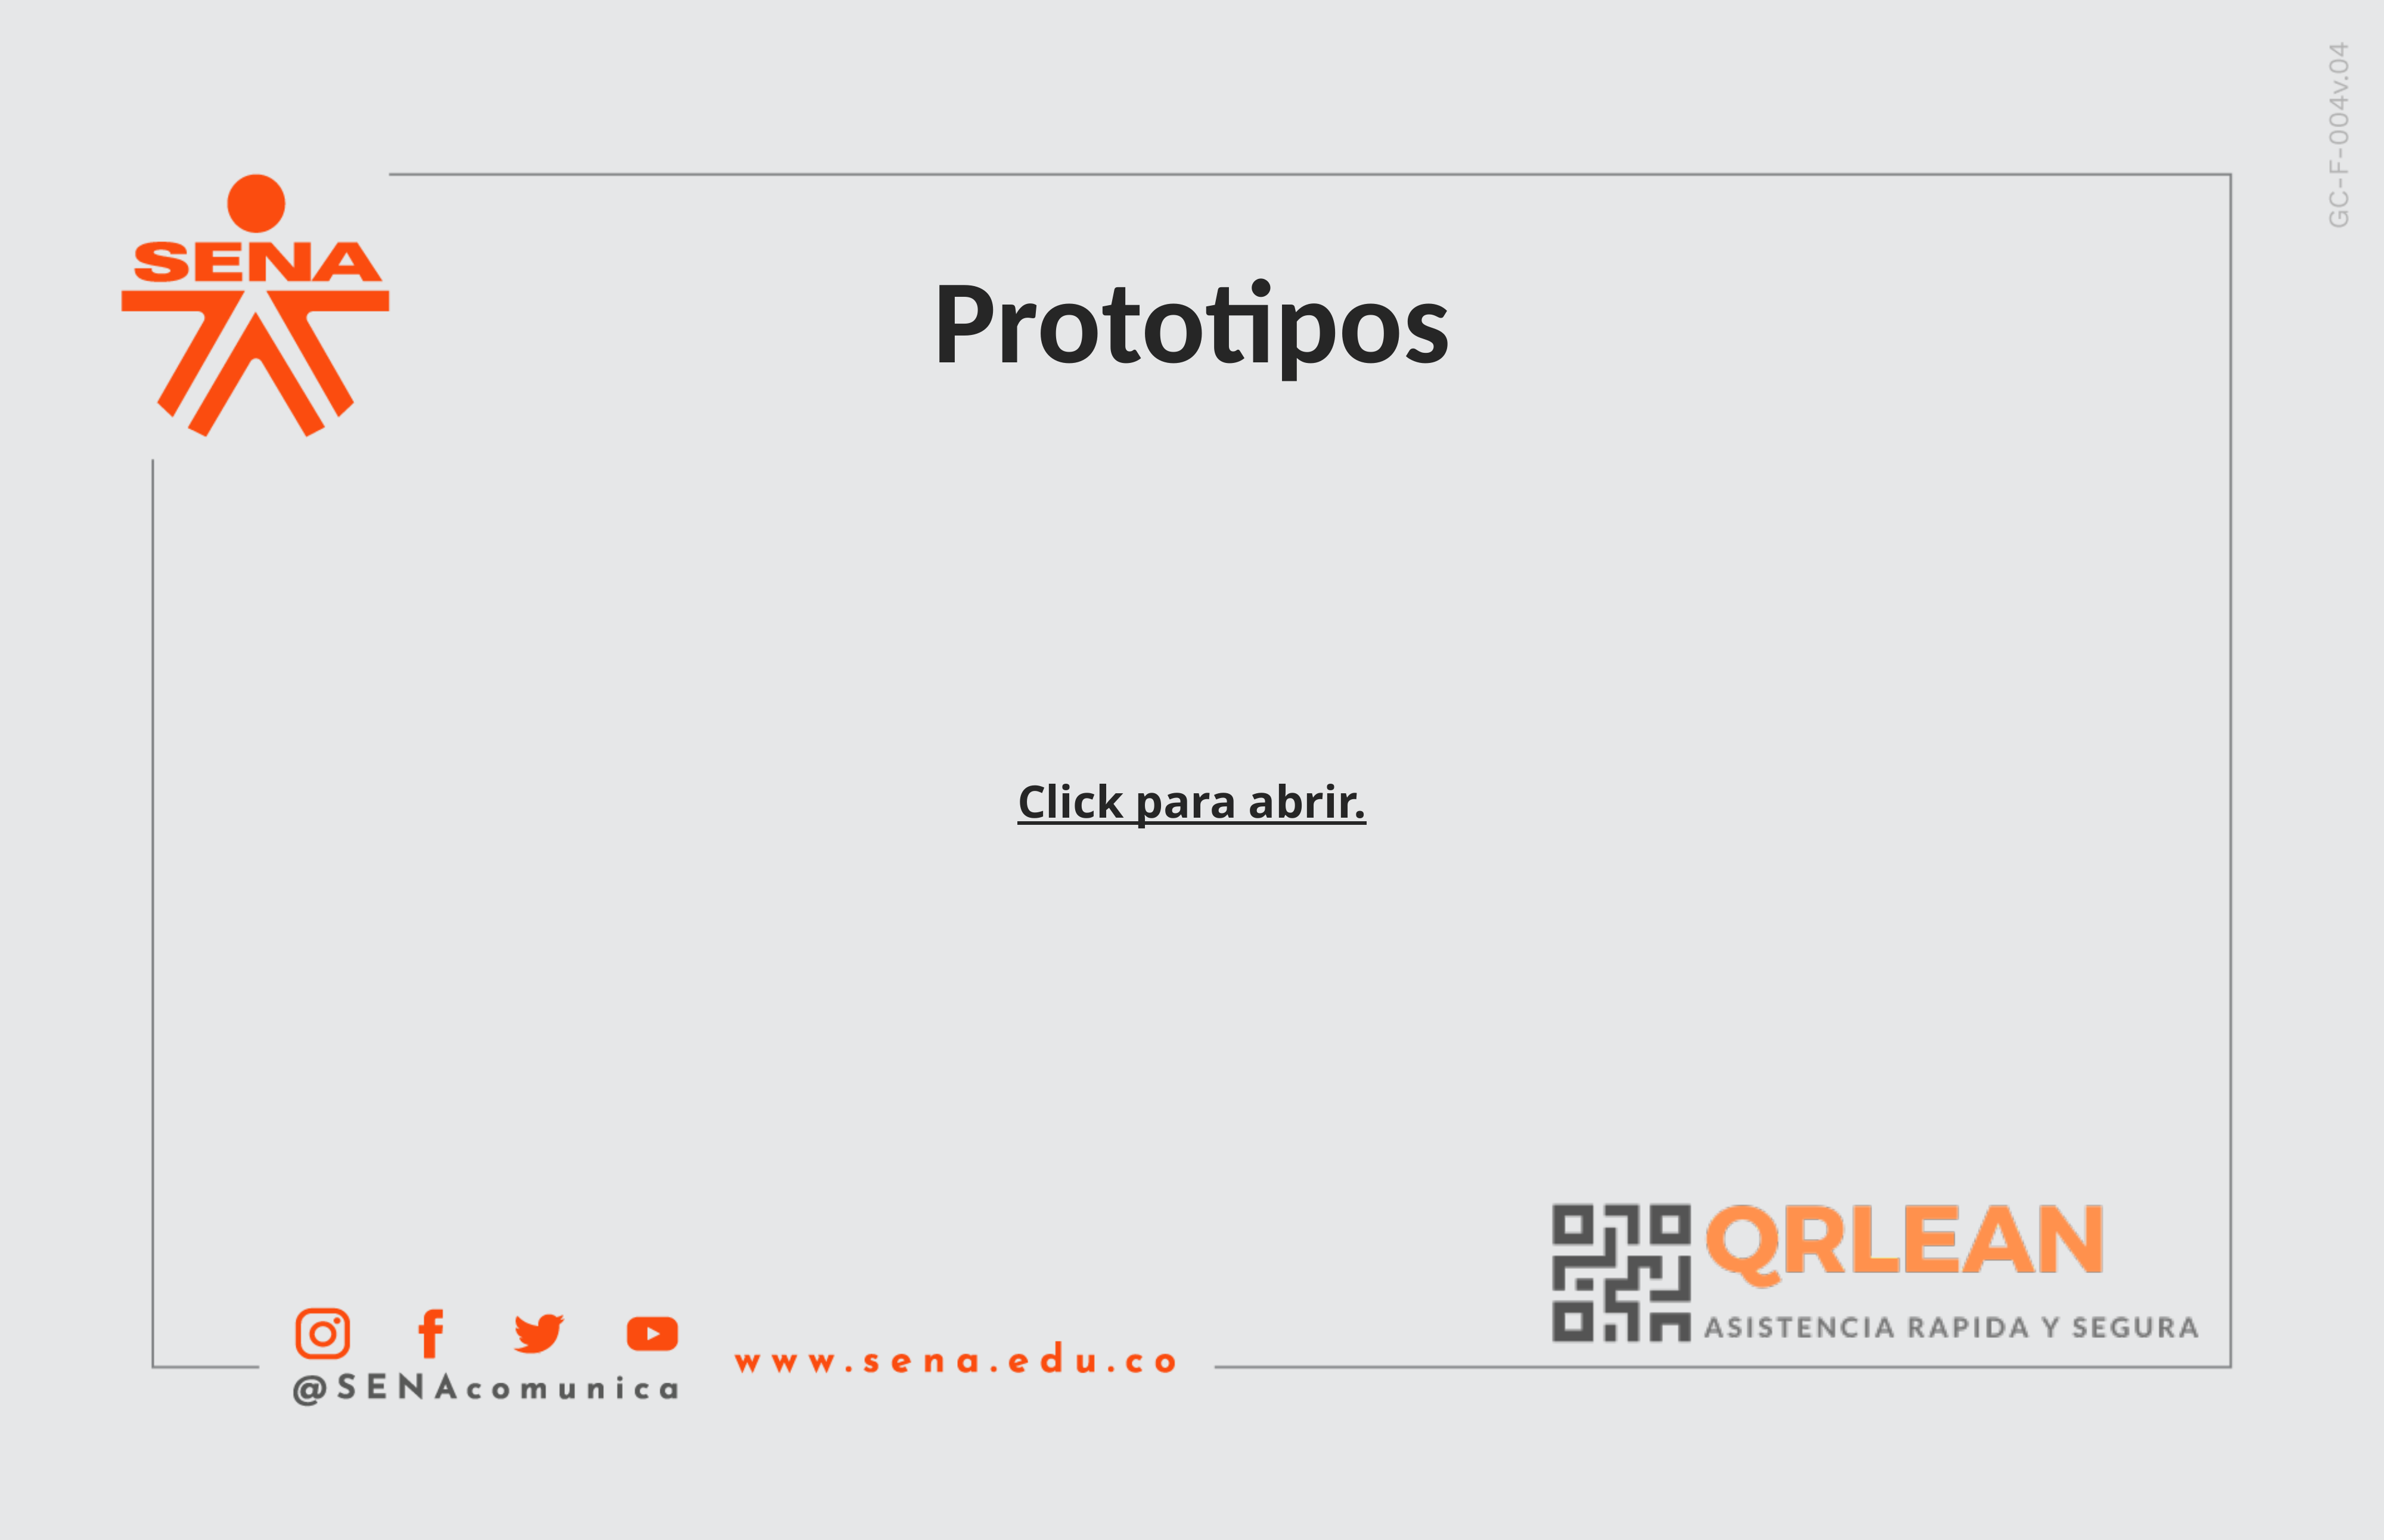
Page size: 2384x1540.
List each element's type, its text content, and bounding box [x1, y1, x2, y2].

text_box Prototipos [220, 237, 2163, 394]
text_box Click para abrir. [1010, 766, 1374, 842]
picture [0, 0, 2384, 1540]
